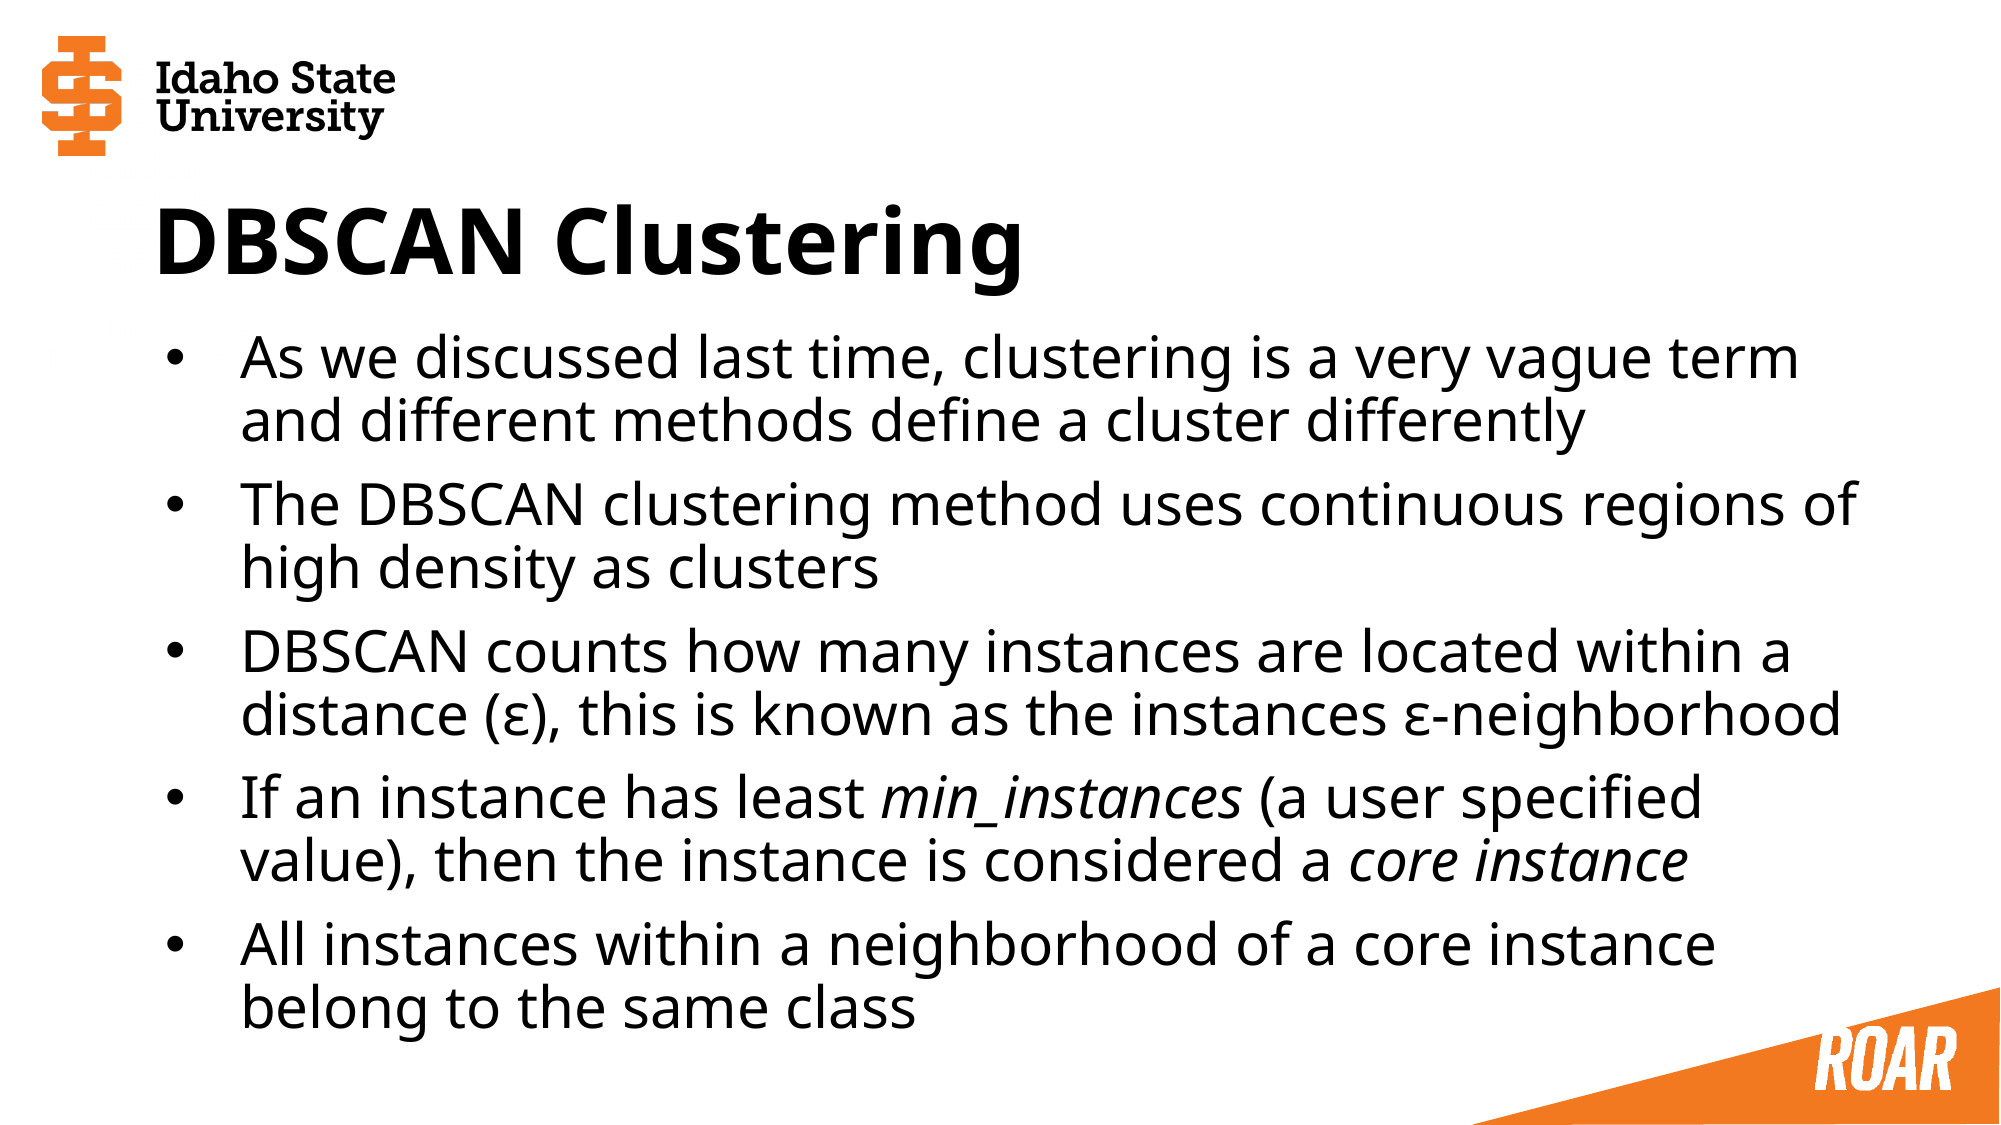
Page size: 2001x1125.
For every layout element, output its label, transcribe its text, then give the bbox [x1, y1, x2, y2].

list As we discussed last time, clustering is a very vague term and different methods define a cluster differently The DBSCAN clustering method uses continuous regions of high density as clusters DBSCAN counts how many instances are located within a distance (ε), this is known as the instances ε-neighborhood If an instance has least min_instances (a user specified value), then the instance is considered a core instance All instances within a neighborhood of a core instance belong to the same class [137, 320, 1875, 988]
title DBSCAN Clustering [137, 187, 1863, 300]
picture [1807, 1022, 1964, 1094]
picture [26, 36, 395, 408]
